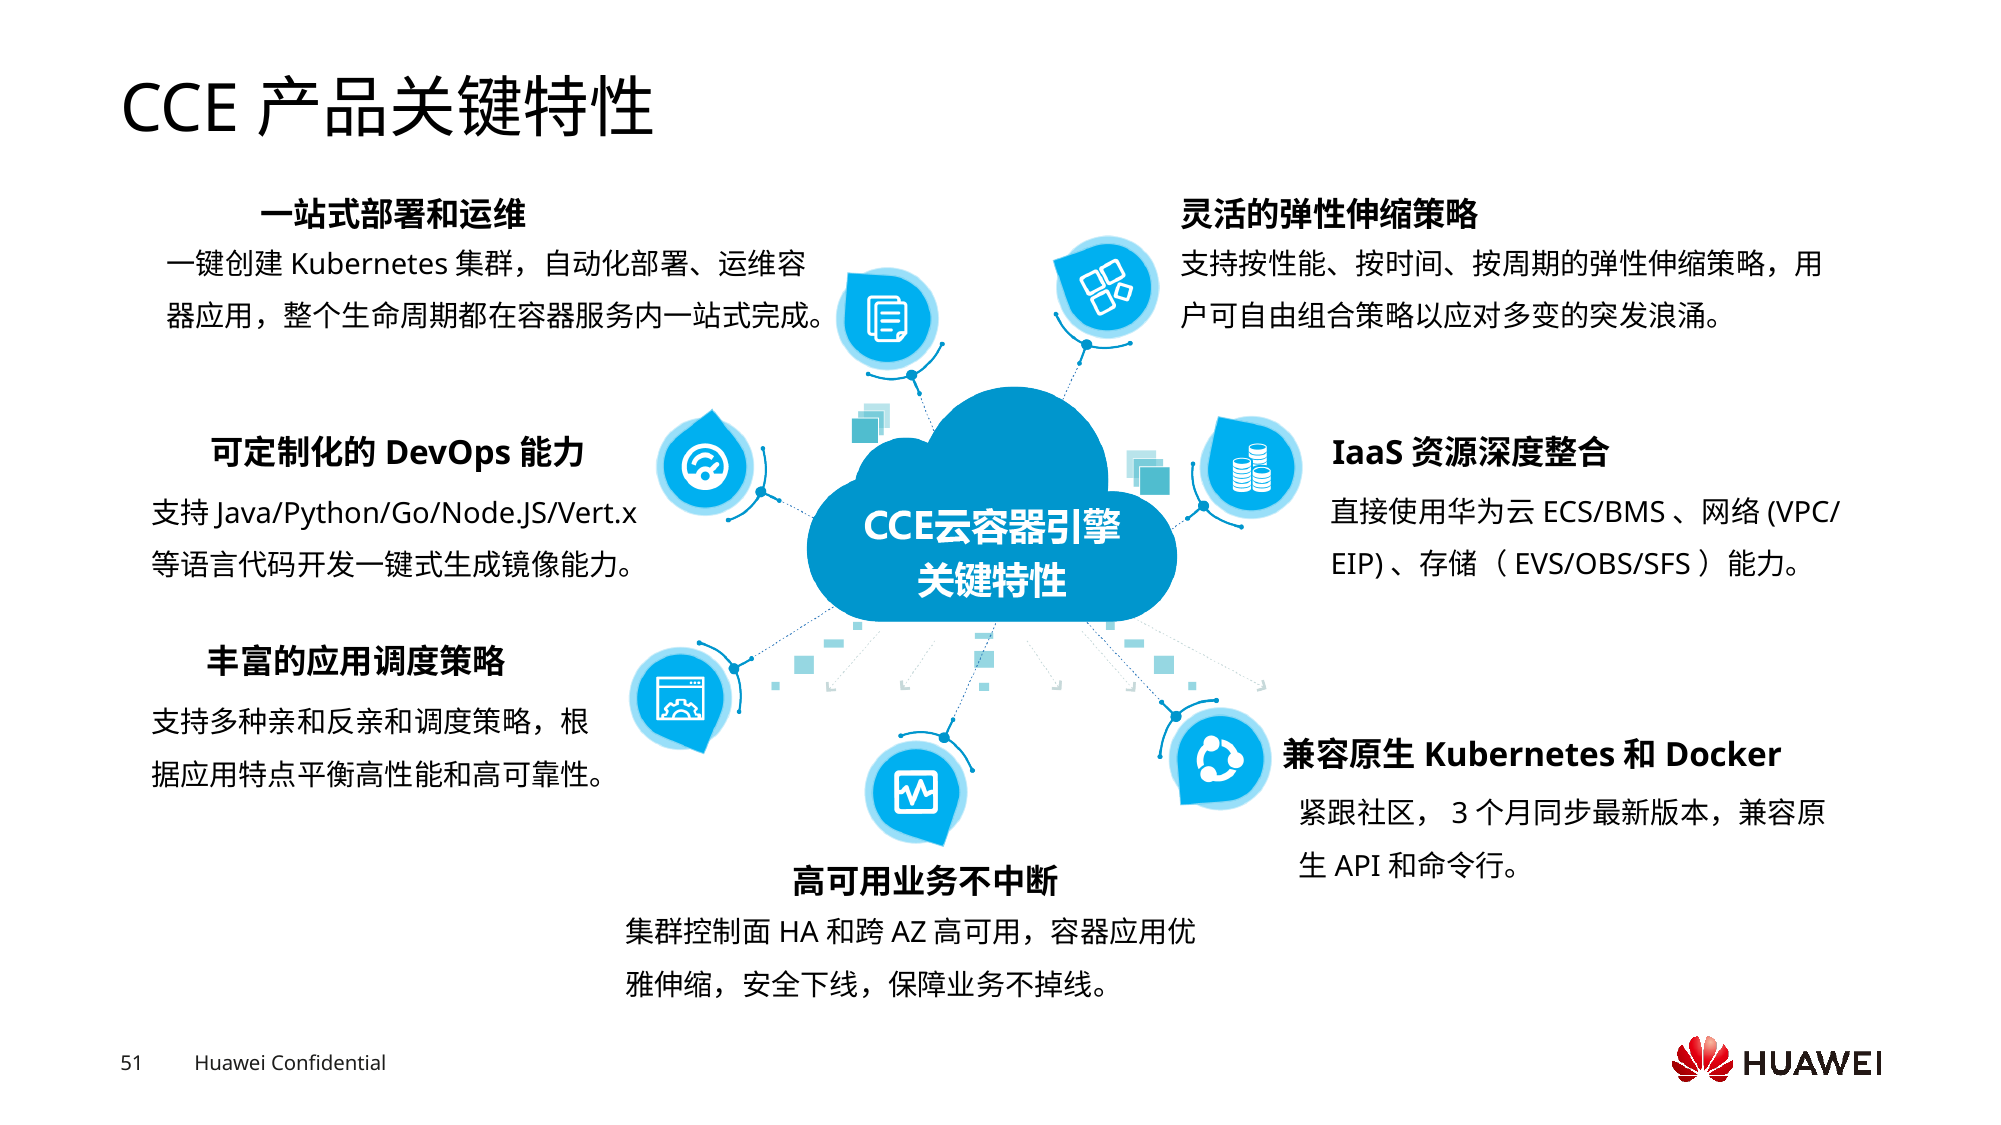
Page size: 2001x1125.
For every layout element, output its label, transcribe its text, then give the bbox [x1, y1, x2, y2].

text_box 支持Java/Python/Go/Node.JS/Vert.x等语言代码开发一键式生成镜像能力。 [136, 469, 628, 589]
text_box 高可用业务不中断 [777, 852, 1074, 888]
text_box 支持按性能、按时间、按周期的弹性伸缩策略，用户可自由组合策略以应对多变的突发浪涌。 [1165, 220, 1847, 340]
picture [1672, 1036, 1881, 1082]
text_box 一站式部署和运维 [245, 185, 542, 220]
title CCE产品关键特性 [120, 73, 1880, 155]
text_box 灵活的弹性伸缩策略 [1165, 185, 1571, 220]
text_box 一键创建Kubernetes集群，自动化部署、运维容器应用，整个生命周期都在容器服务内一站式完成。 [151, 220, 837, 340]
text_box 兼容原生Kubernetes和Docker [1303, 725, 1797, 769]
text_box 直接使用华为云ECS/BMS、网络(VPC/EIP)、存储（EVS/OBS/SFS）能力。 [1315, 468, 1875, 588]
text_box 丰富的应用调度策略 [192, 632, 521, 678]
picture [628, 235, 1303, 847]
text_box 集群控制面HA和跨AZ高可用，容器应用优雅伸缩，安全下线，保障业务不掉线。 [610, 888, 1219, 1009]
text_box IaaS资源深度整合 [1317, 424, 1627, 468]
text_box 可定制化的DevOps能力 [195, 424, 601, 469]
text_box 支持多种亲和反亲和调度策略，根据应用特点平衡高性能和高可靠性。 [136, 678, 622, 799]
text_box 紧跟社区，3个月同步最新版本，兼容原生API和命令行。 [1283, 769, 1862, 890]
